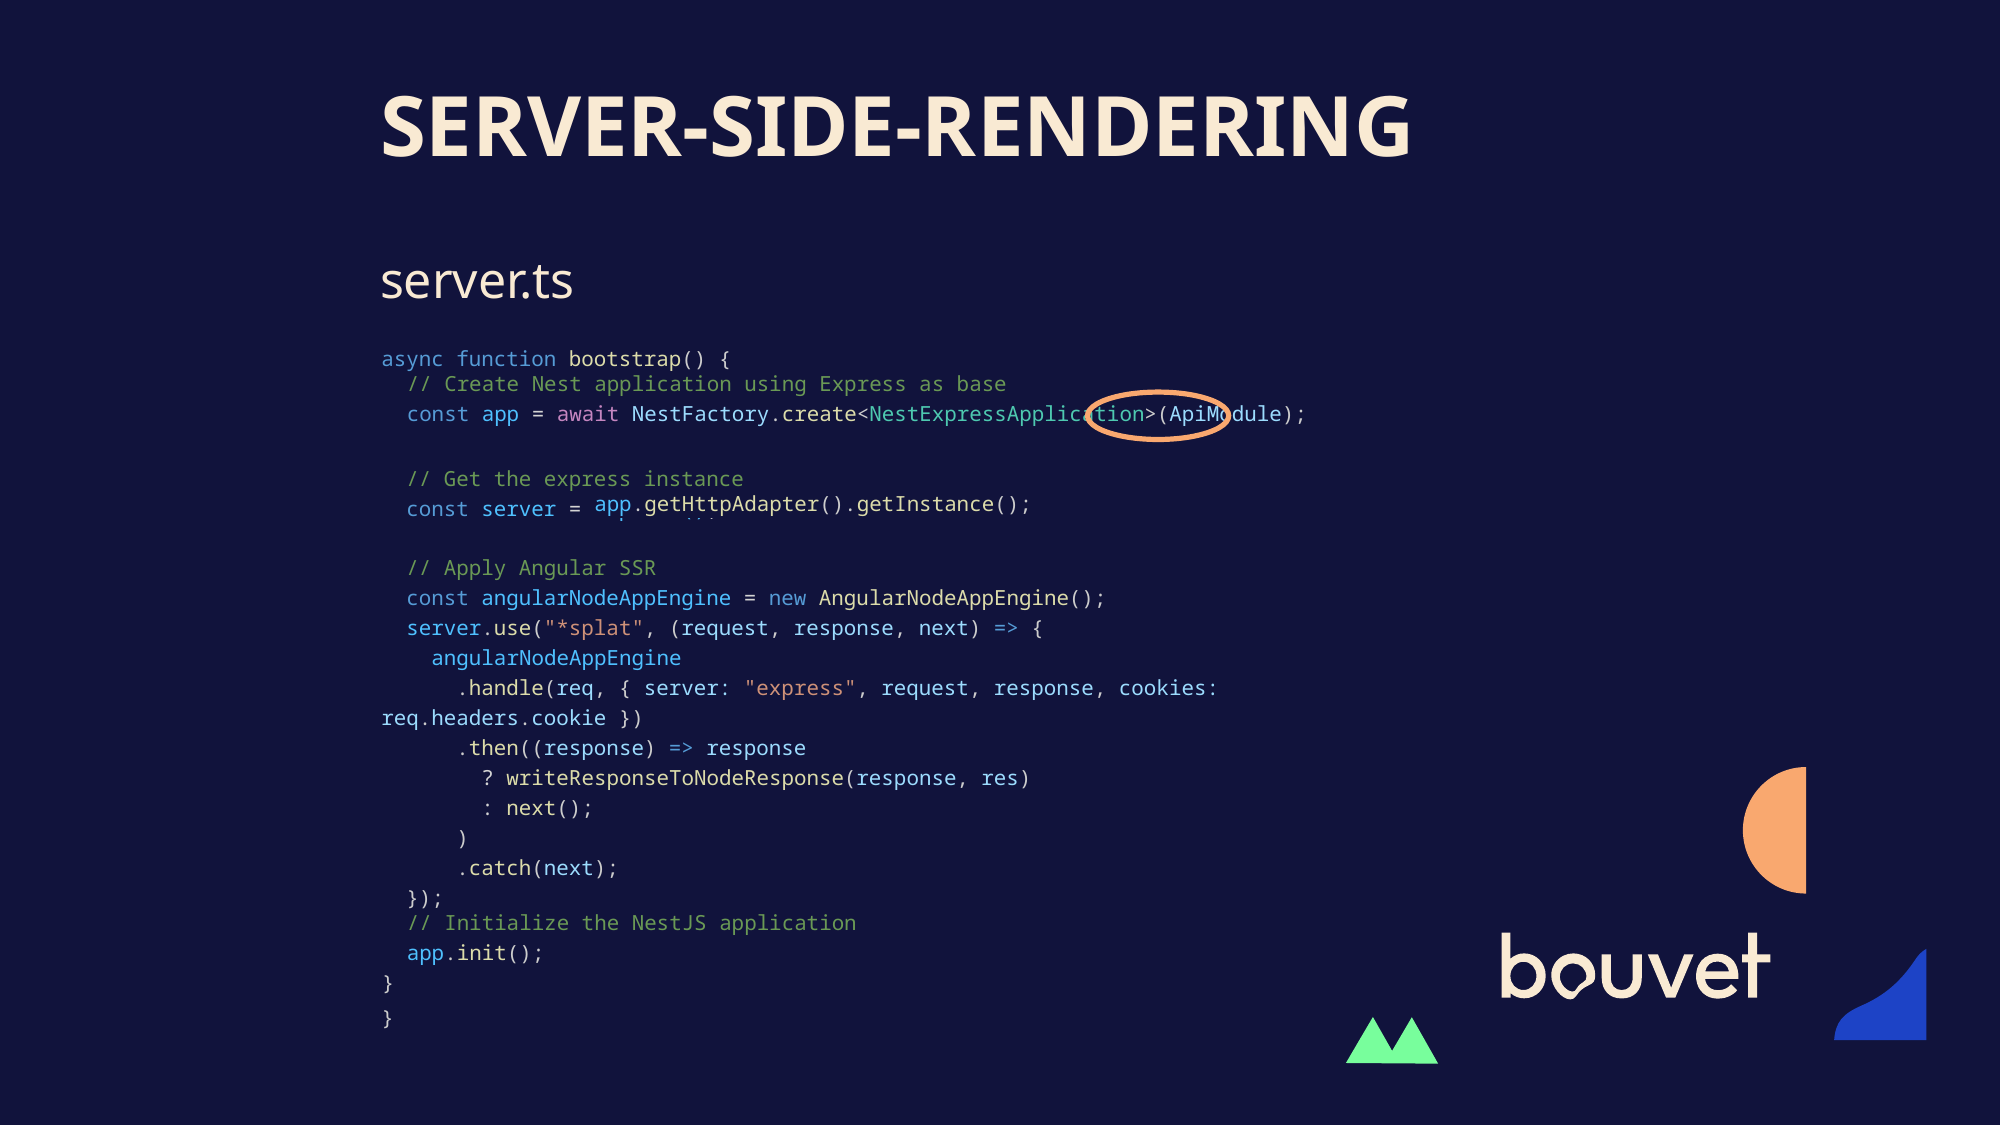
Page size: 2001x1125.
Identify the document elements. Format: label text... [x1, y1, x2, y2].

list server.ts [379, 236, 1414, 319]
title Server-side-rendering [379, 2, 1444, 175]
text_box // Create Nest application using Express as base const app = await NestFactory.create<NestExpressApplication>(ApiModule); app.getHttpAdapter().getInstance(); // Initialize the NestJS application app.init(); } [381, 340, 1413, 1018]
text_box [1086, 391, 1230, 441]
